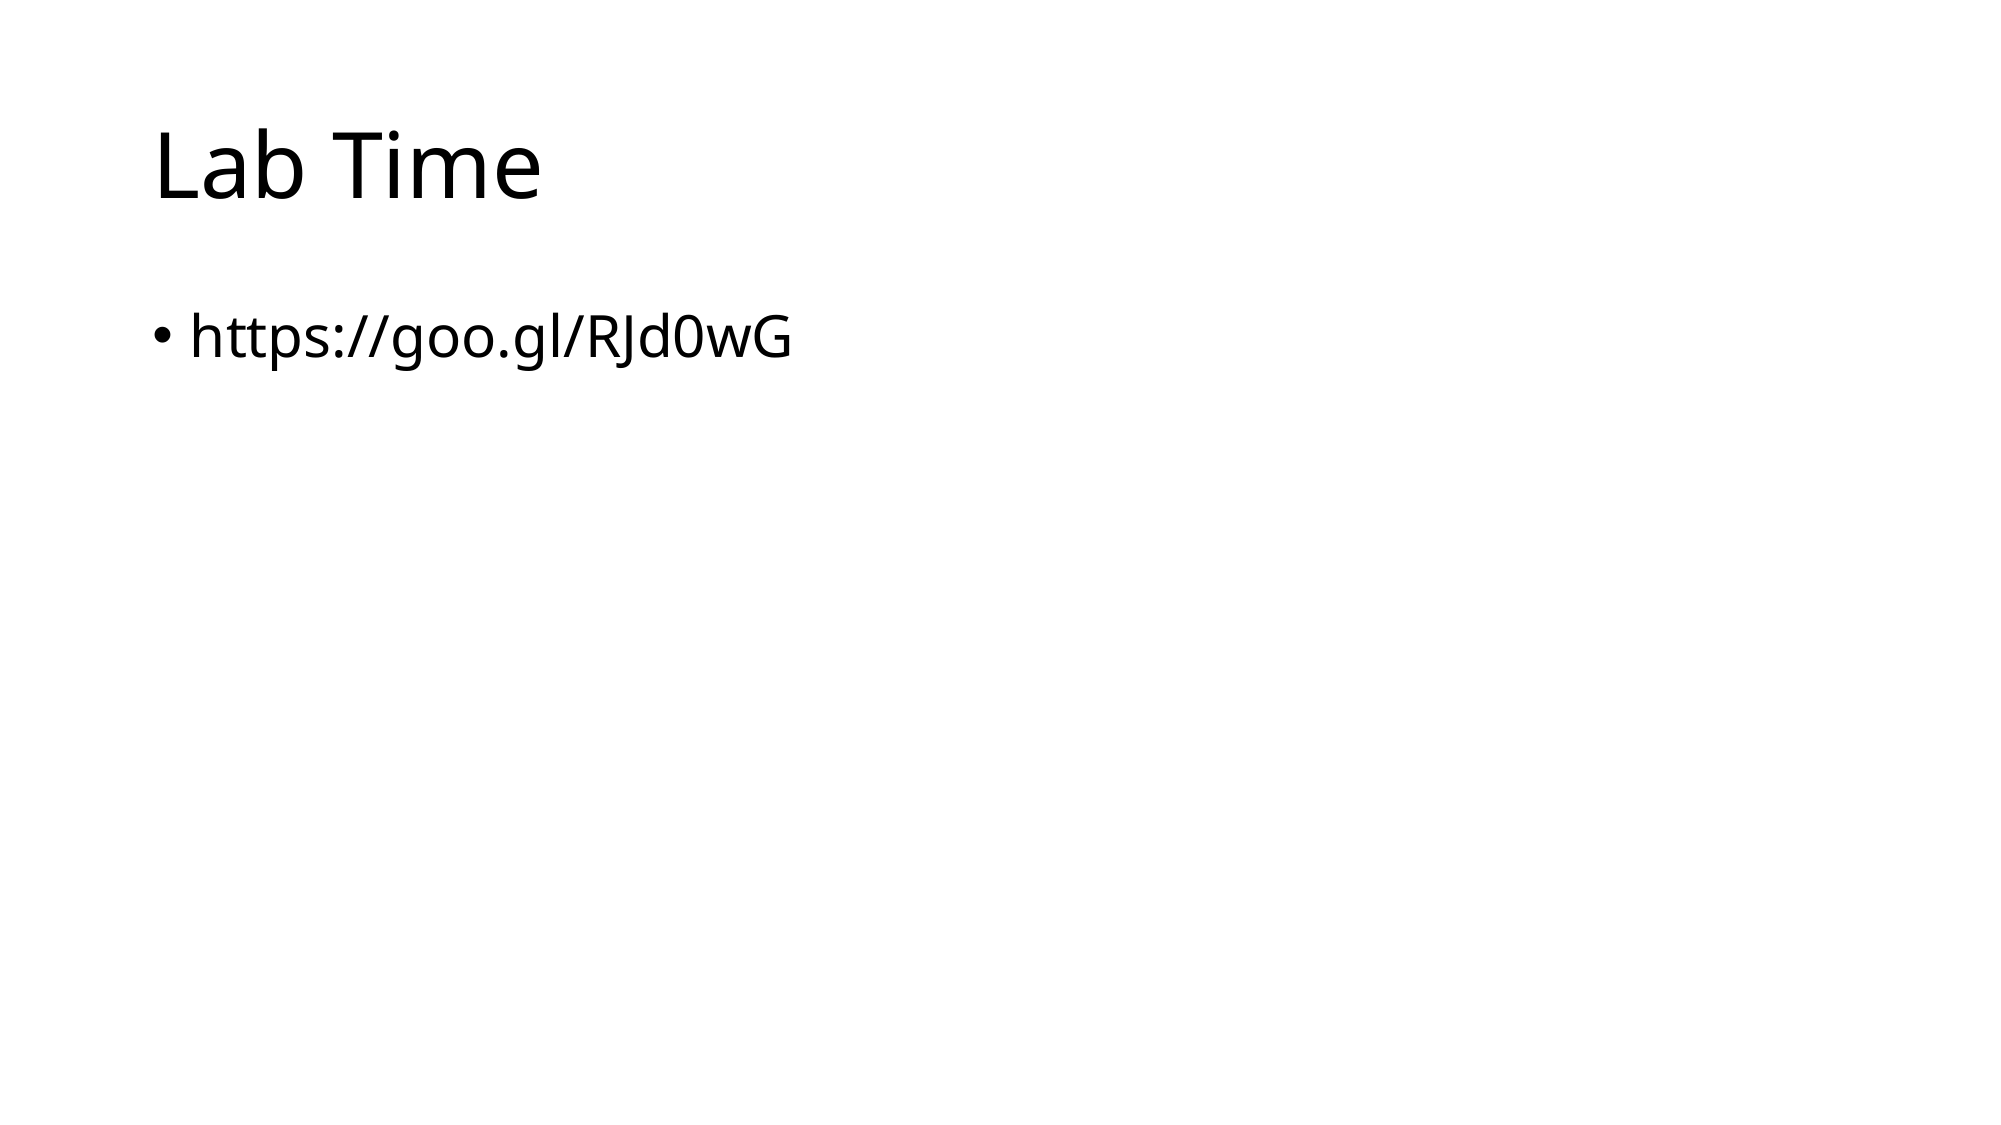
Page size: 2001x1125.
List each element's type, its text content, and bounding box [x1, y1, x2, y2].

title Lab Time [137, 59, 1863, 278]
list https://goo.gl/RJd0wG [137, 299, 1863, 1014]
